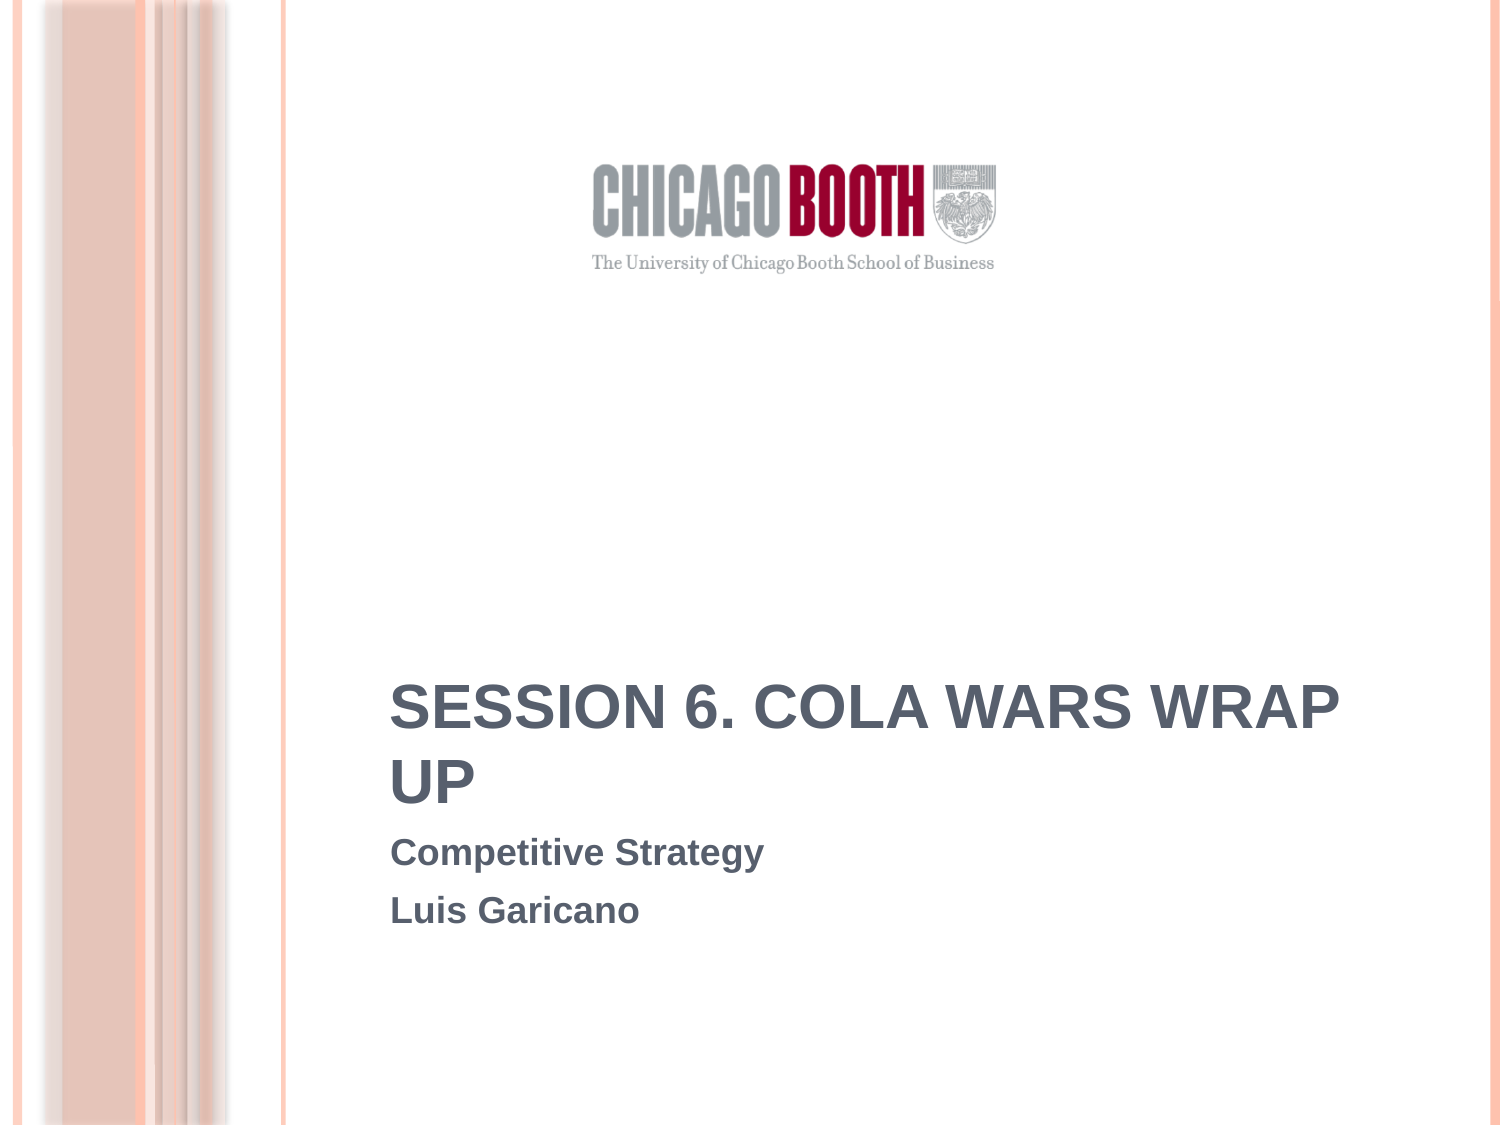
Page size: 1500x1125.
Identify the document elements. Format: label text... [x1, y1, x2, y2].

title Session 6. Cola Wars Wrap Up [375, 512, 1388, 820]
subtitle Competitive Strategy Luis Garicano [374, 820, 1388, 1046]
text_box [112, 375, 1388, 563]
text_box [187, 674, 375, 988]
picture [584, 160, 1004, 276]
